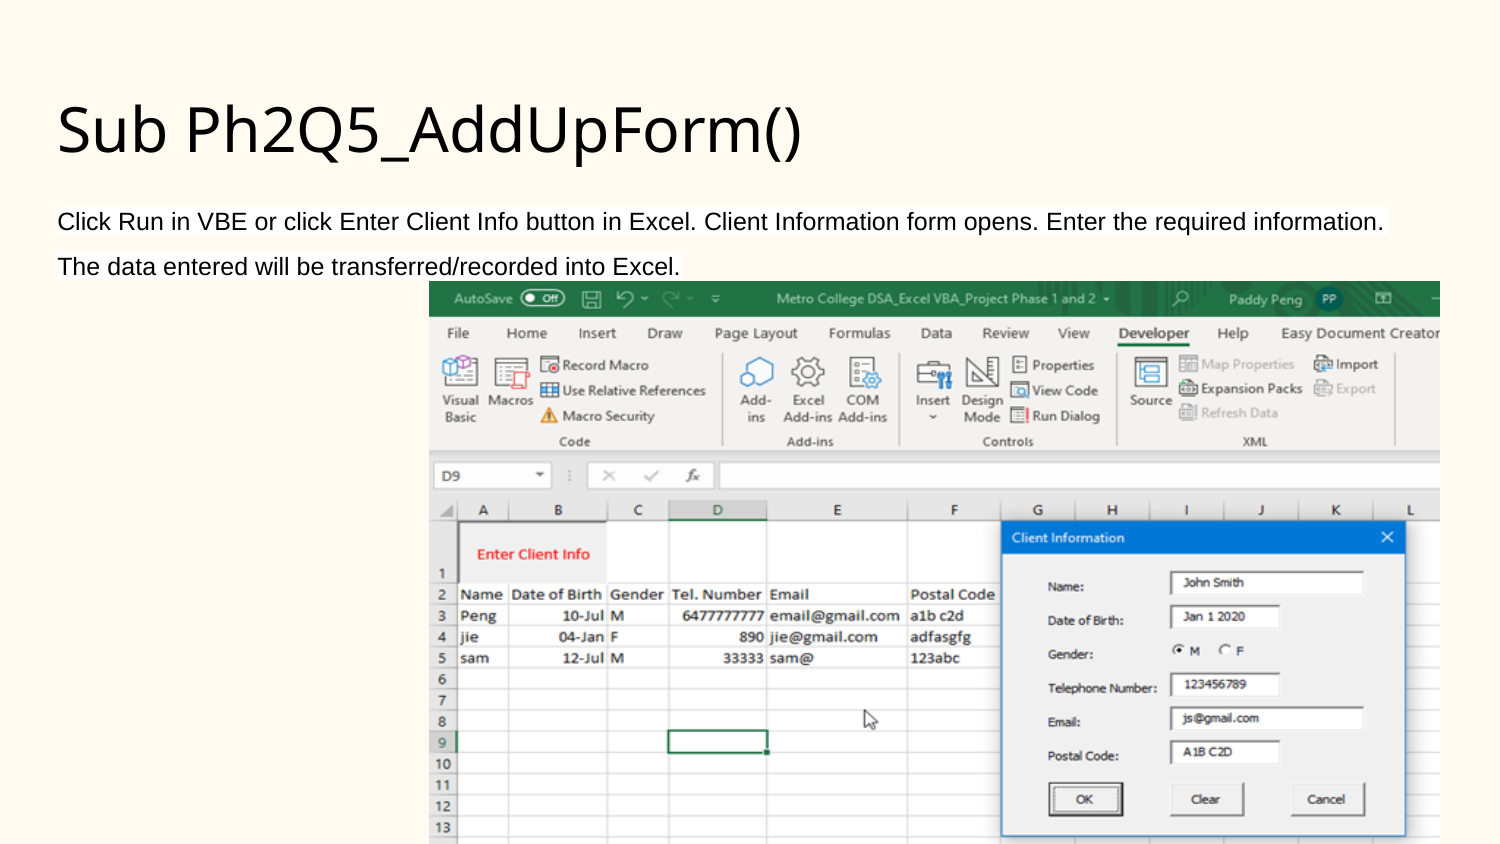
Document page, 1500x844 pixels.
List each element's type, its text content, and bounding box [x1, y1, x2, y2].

picture [429, 281, 1441, 844]
title Sub Ph2Q5_AddUpForm() Click Run in VBE or click Enter Client Info button in Excel. Client Information form opens. Enter the required information. The data entered will be transferred/recorded into Excel. [42, 75, 1441, 176]
